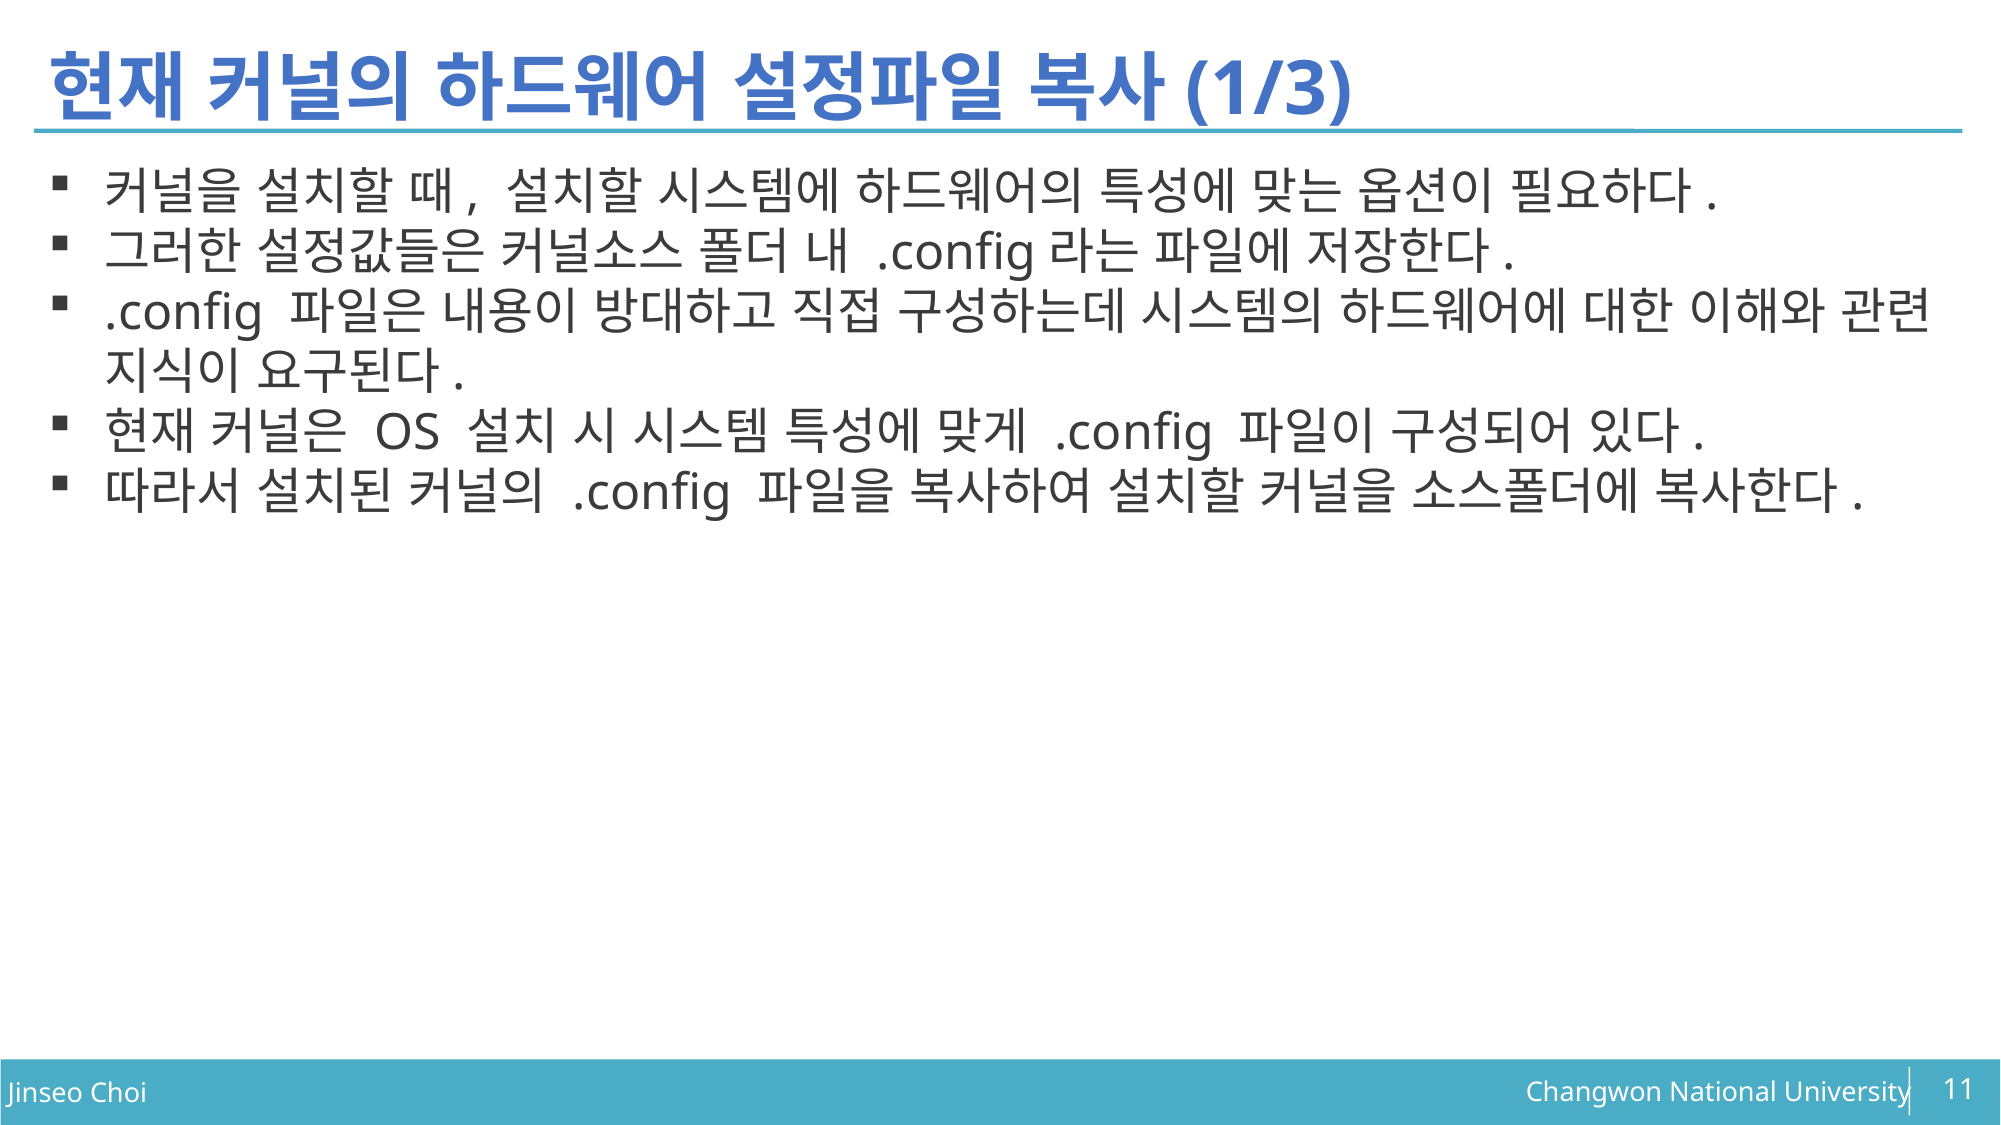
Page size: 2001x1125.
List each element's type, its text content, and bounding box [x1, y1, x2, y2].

text_box 커널을 설치할 때, 설치할 시스템에 하드웨어의 특성에 맞는 옵션이 필요하다. 그러한 설정값들은 커널소스 폴더 내 .config라는 파일에 저장한다. .config 파일은 내용이 방대하고 직접 구성하는데 시스템의 하드웨어에 대한 이해와 관련 지식이 요구된다. 현재 커널은 OS 설치 시 시스템 특성에 맞게 .config 파일이 구성되어 있다. 따라서 설치된 커널의 .config 파일을 복사하여 설치할 커널을 소스폴더에 복사한다. [33, 152, 1963, 997]
text_box 현재 커널의 하드웨어 설정파일 복사(1/3) [33, 27, 1963, 142]
text_box <number> [1922, 1060, 1996, 1121]
